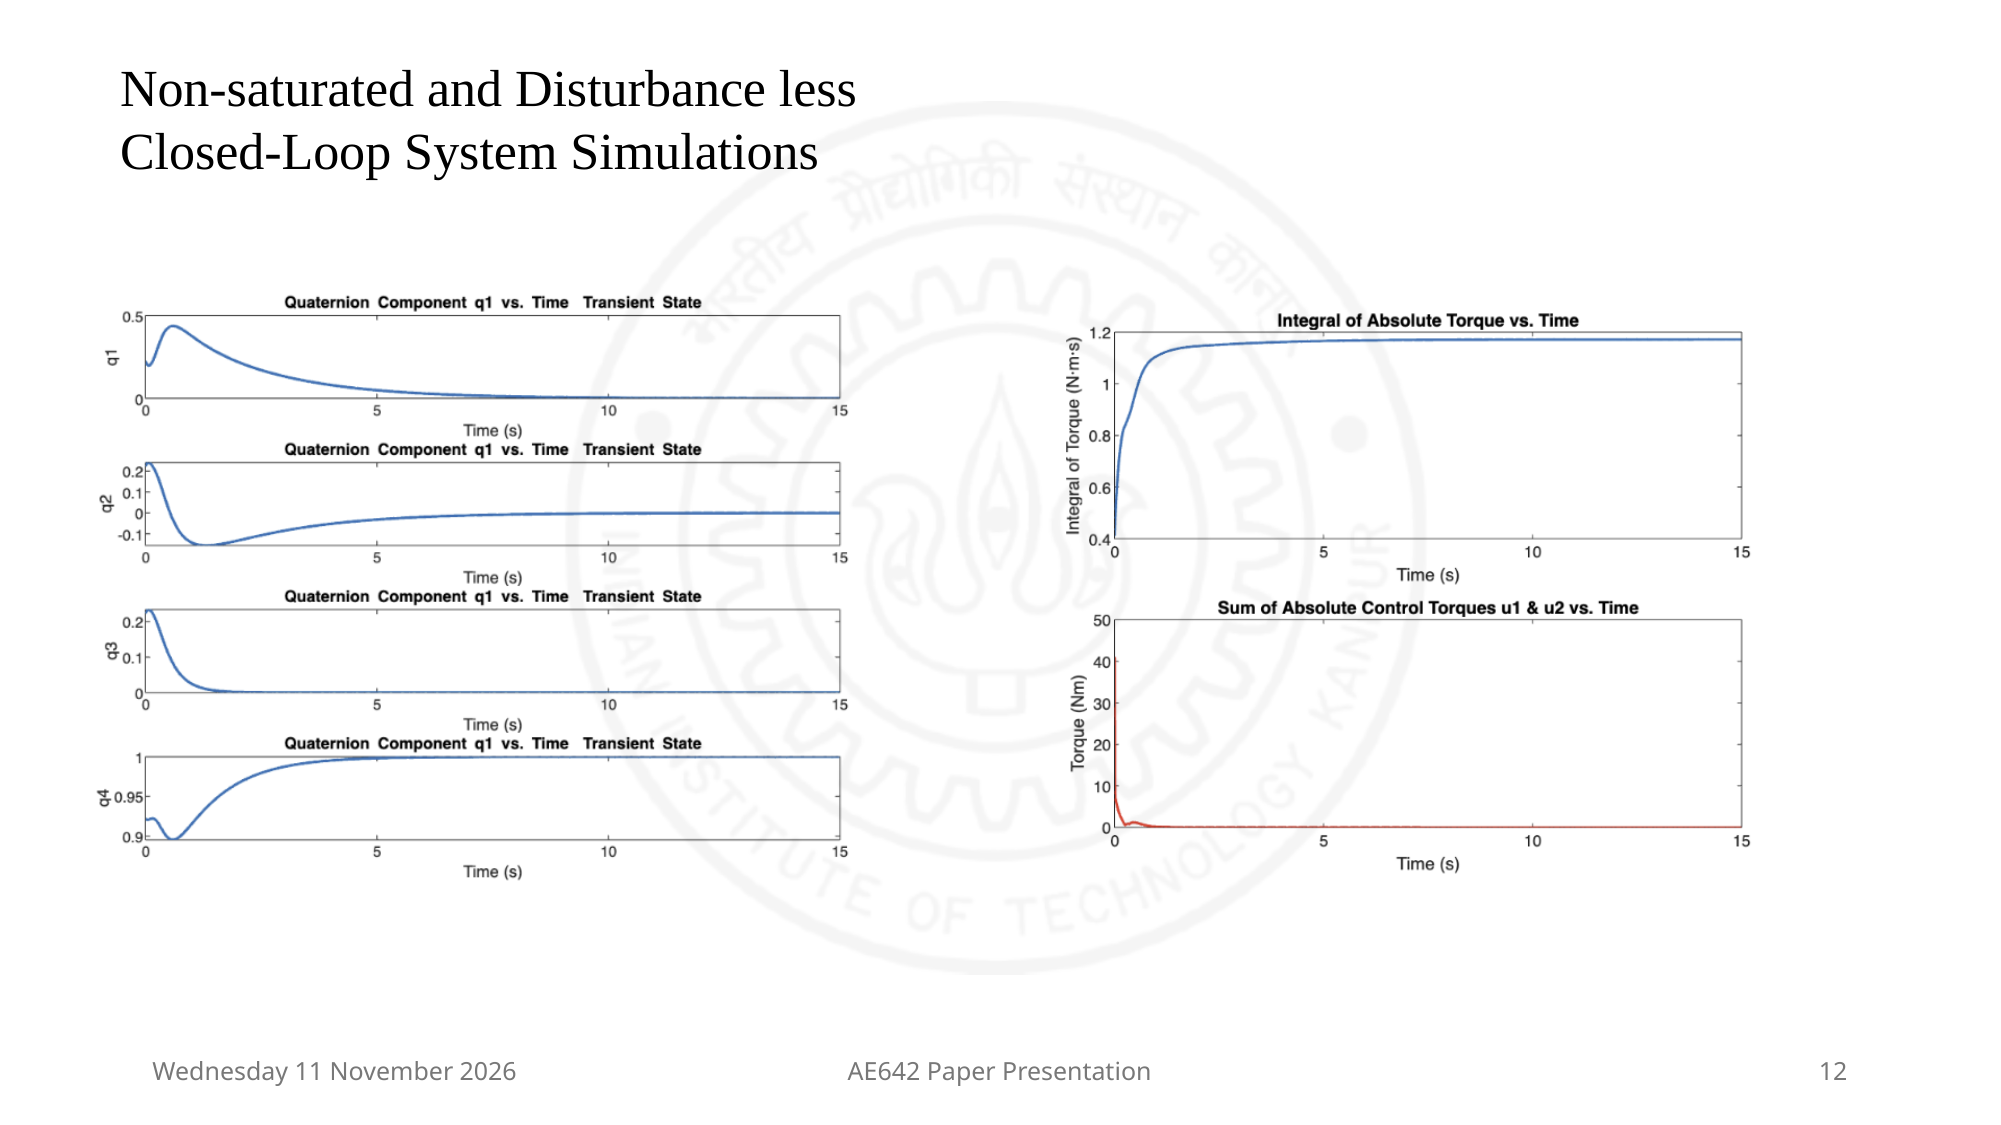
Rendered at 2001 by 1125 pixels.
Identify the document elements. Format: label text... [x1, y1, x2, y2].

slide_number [137, 1042, 588, 1103]
picture [84, 101, 1772, 976]
footer AE642 Paper Presentation [662, 1042, 1338, 1103]
text_box Non-saturated and Disturbance less Closed-Loop System Simulations [105, 47, 1895, 187]
slide_number 12 [1412, 1042, 1863, 1103]
